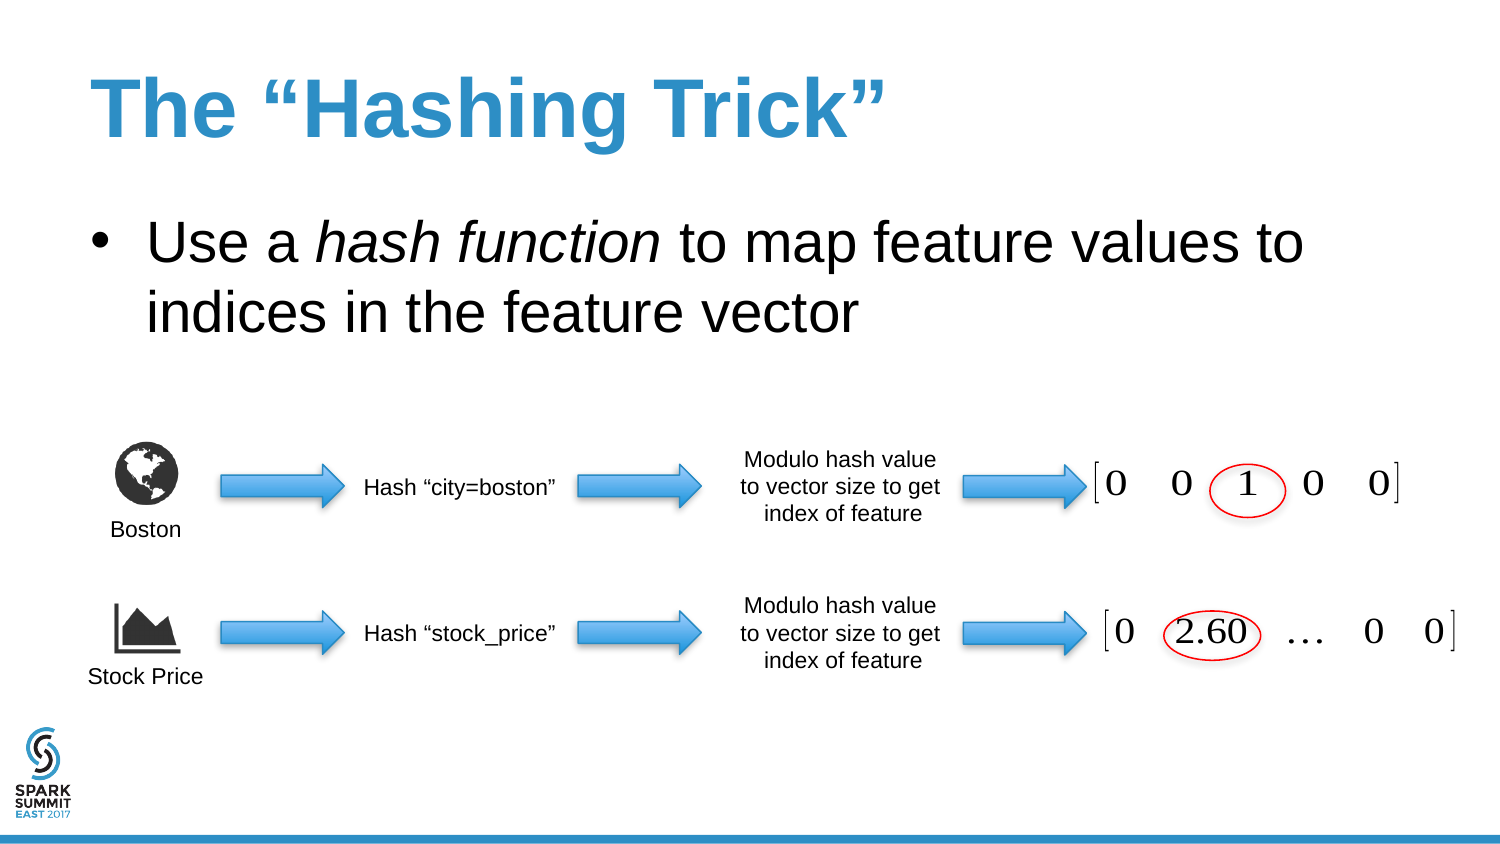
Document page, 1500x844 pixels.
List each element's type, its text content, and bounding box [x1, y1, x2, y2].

text_box [1209, 463, 1287, 519]
text_box [962, 464, 1087, 509]
text_box [226, 463, 345, 509]
text_box [577, 463, 702, 509]
text_box Hash “stock_price” [349, 611, 571, 654]
picture [15, 727, 71, 818]
title The “Hashing Trick” [75, 33, 1425, 175]
text_box Hash “city=boston” [348, 464, 571, 507]
text_box [962, 610, 1087, 656]
text_box [220, 610, 345, 655]
text_box Modulo hash value to vector size to get index of feature [725, 583, 962, 681]
picture [70, 402, 222, 557]
text_box Modulo hash value to vector size to get index of feature [725, 436, 962, 534]
list Use a hash function to map feature values to indices in the feature vector [75, 196, 1425, 754]
text_box [577, 610, 702, 655]
picture [79, 571, 215, 693]
text_box [1163, 610, 1262, 662]
